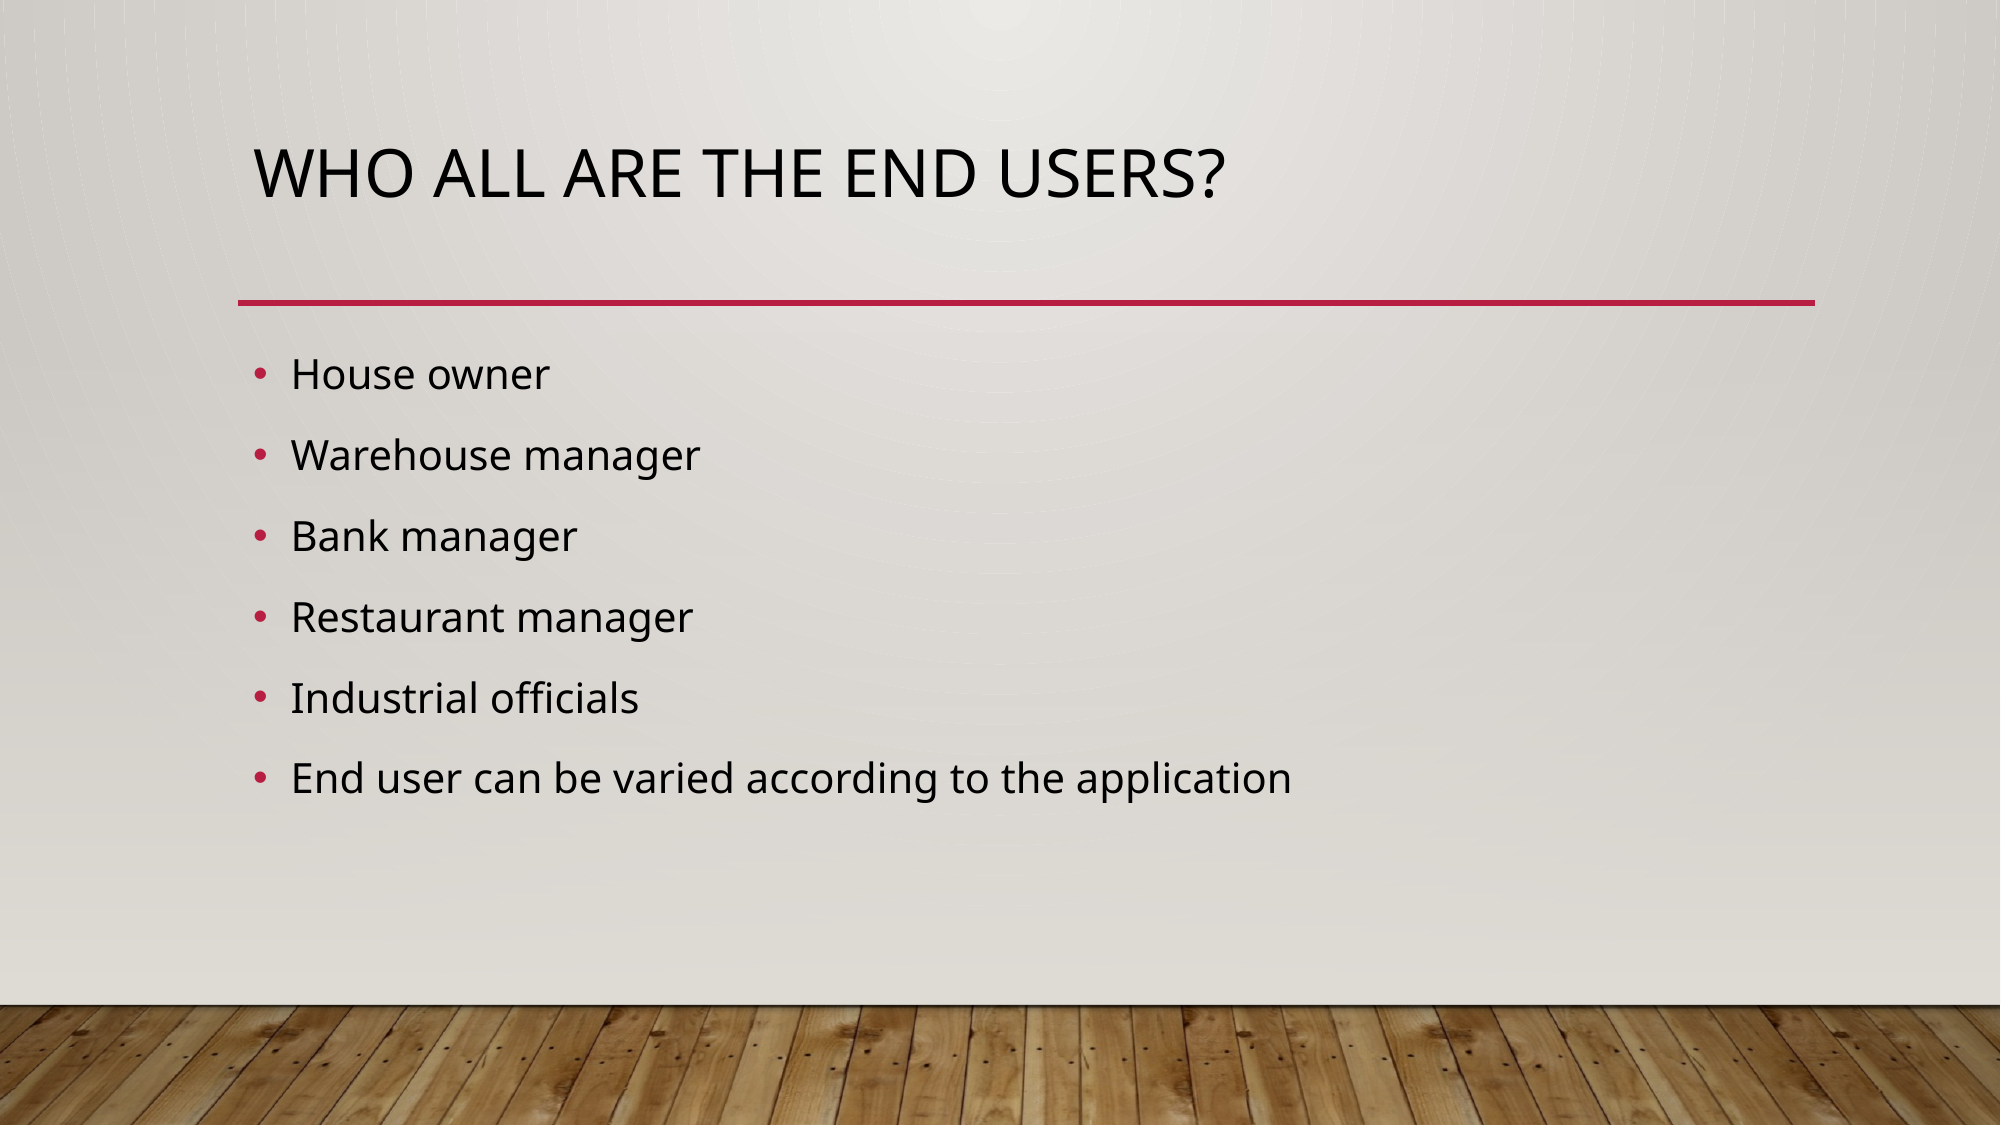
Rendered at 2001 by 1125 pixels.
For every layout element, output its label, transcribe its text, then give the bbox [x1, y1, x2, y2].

picture [0, 1005, 2000, 1125]
title Who all are the end users? [238, 131, 1814, 305]
list House owner Warehouse manager Bank manager Restaurant manager Industrial officials End user can be varied according to the application [238, 330, 1814, 897]
